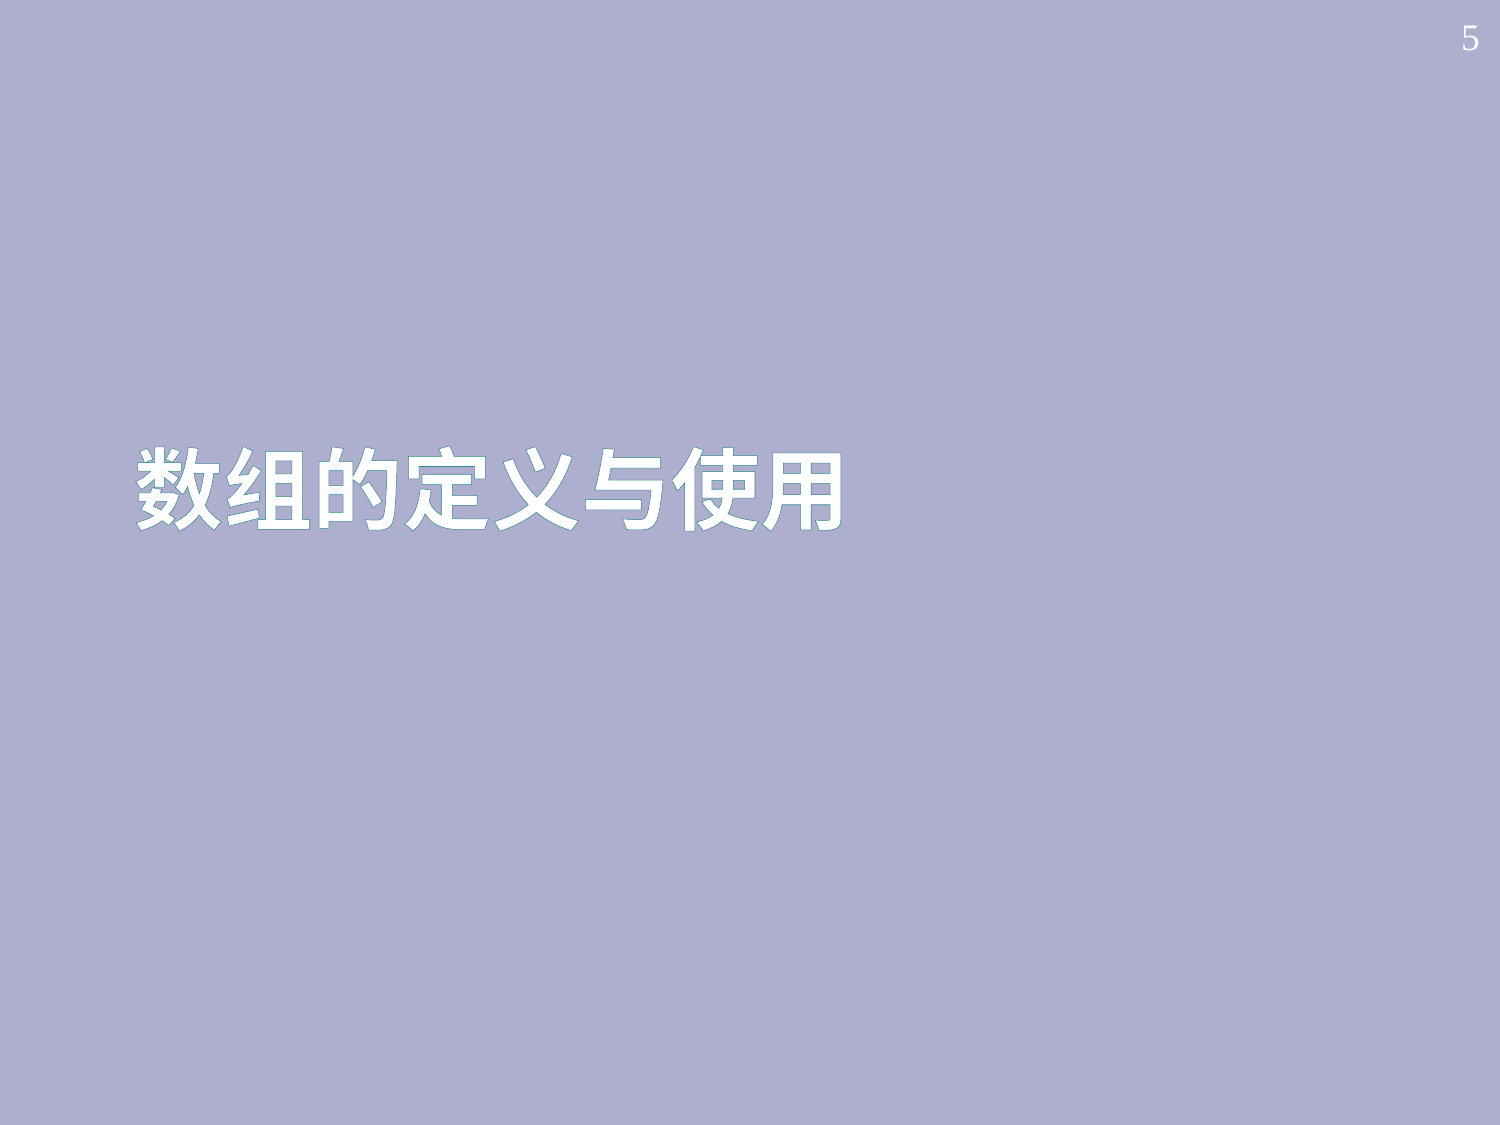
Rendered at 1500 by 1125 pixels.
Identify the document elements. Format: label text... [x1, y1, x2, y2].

title 数组的定义与使用 [118, 324, 1394, 549]
slide_number 5 [1157, 5, 1495, 66]
